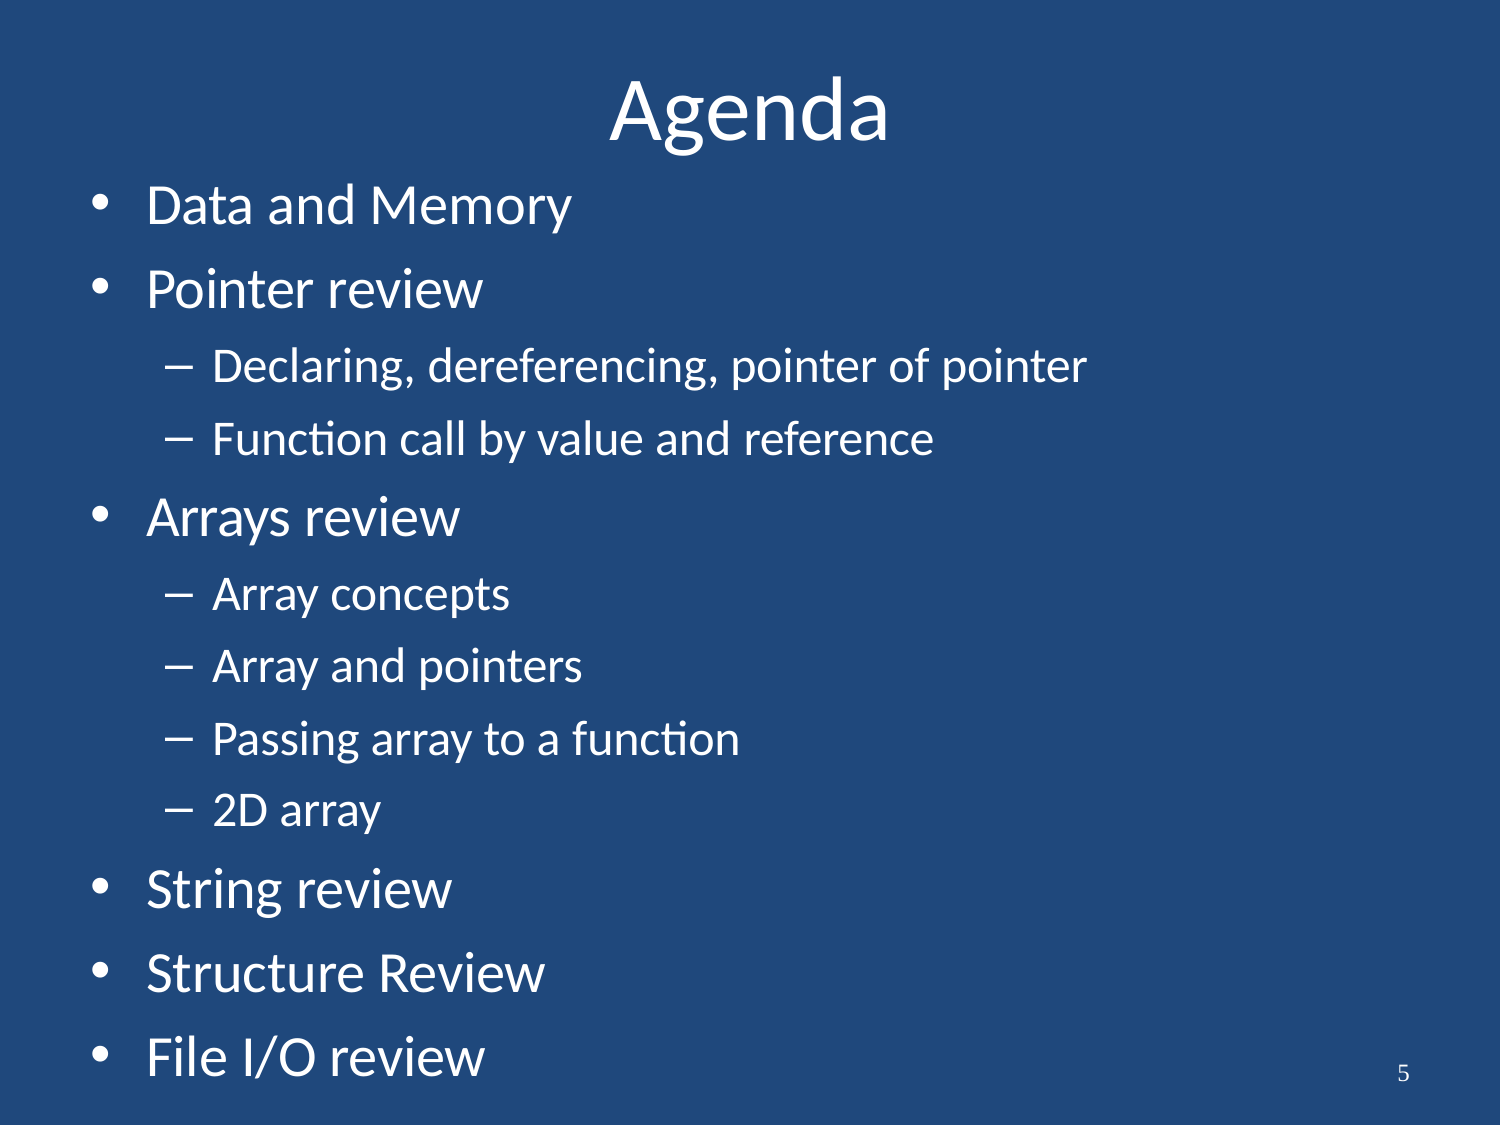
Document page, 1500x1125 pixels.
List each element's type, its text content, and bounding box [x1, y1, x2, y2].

text_box 5 [1395, 1054, 1412, 1087]
title Agenda [607, 47, 893, 149]
text_box Data and Memory Pointer review Declaring, dereferencing, pointer of pointer Function call by value and reference Arrays review Array concepts Array and pointers Passing array to a function 2D array String review Structure Review File I/O review [87, 149, 1098, 1089]
